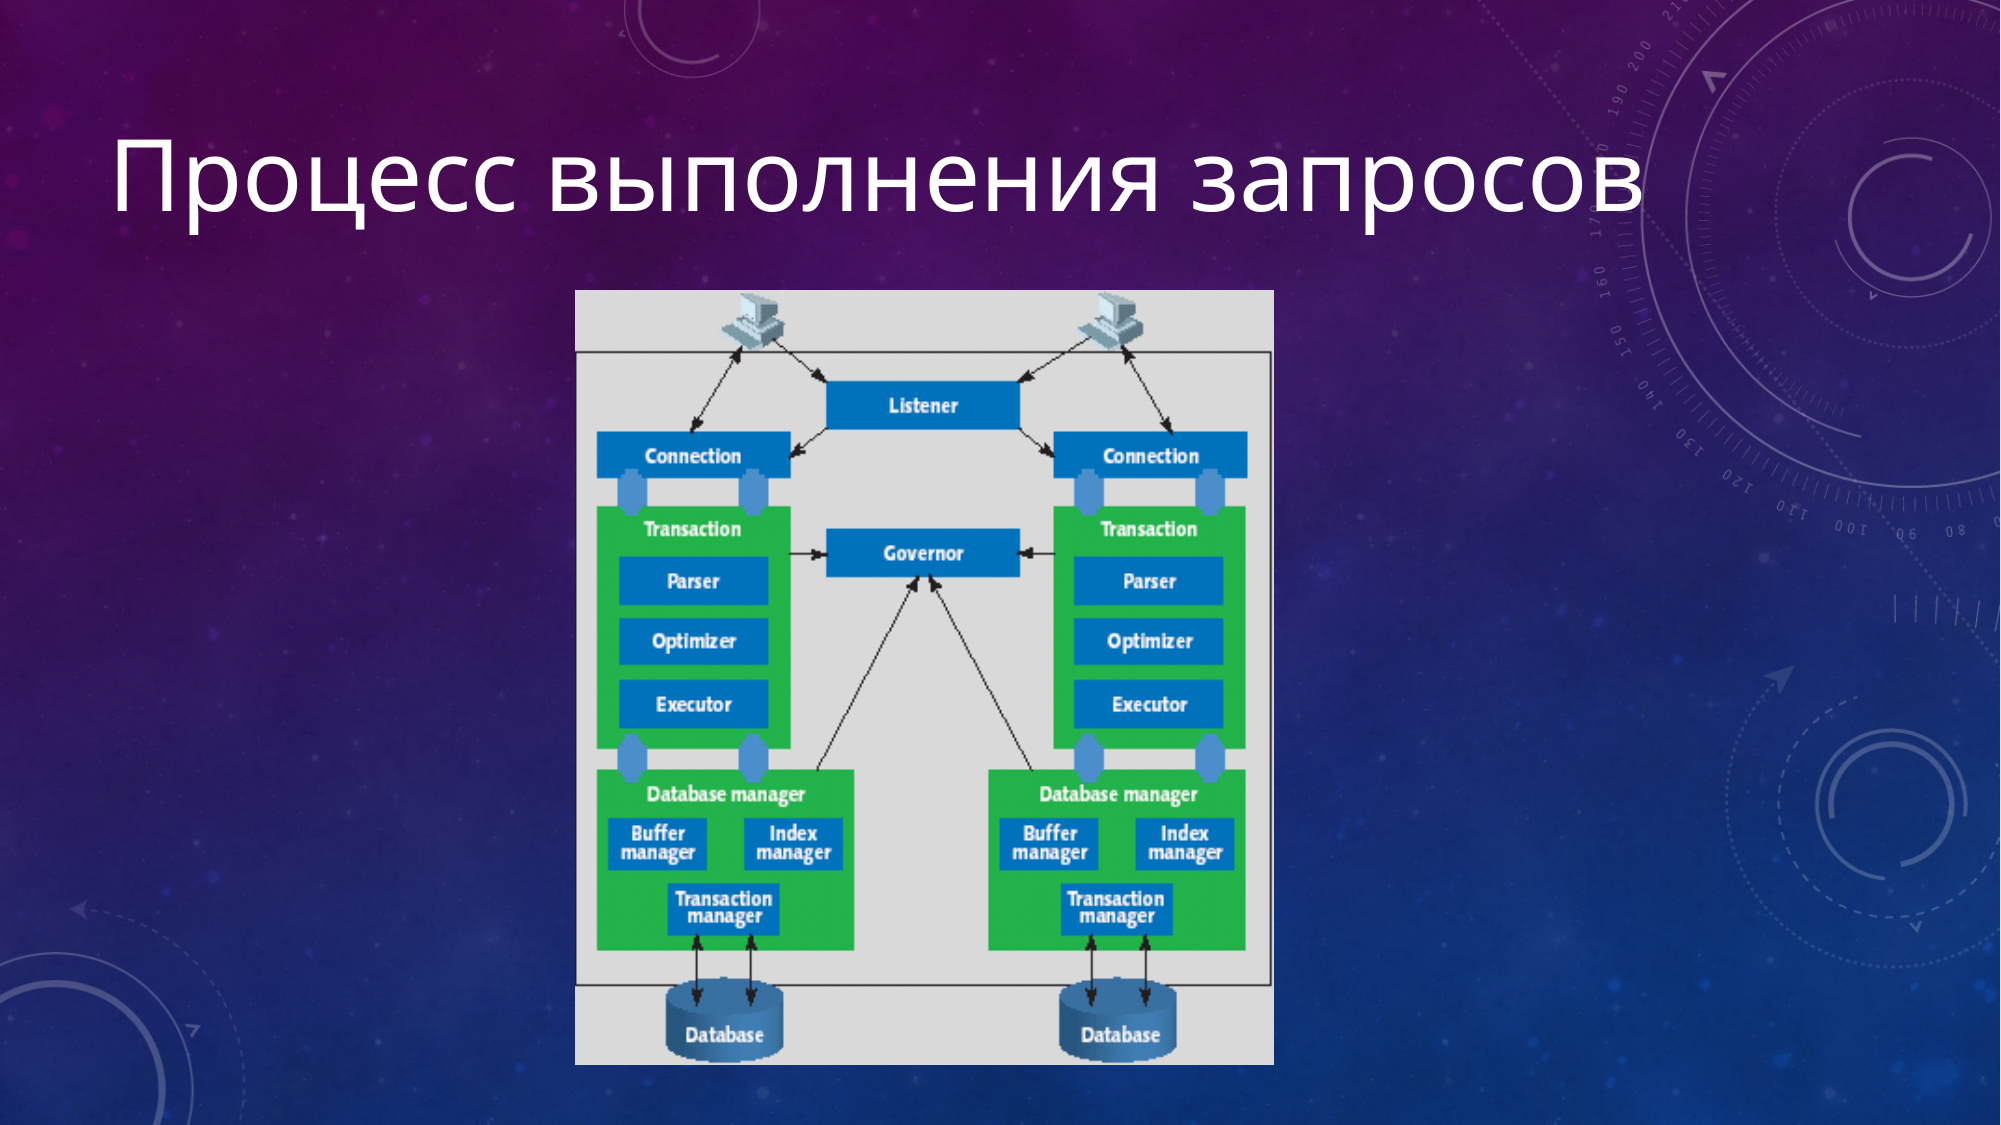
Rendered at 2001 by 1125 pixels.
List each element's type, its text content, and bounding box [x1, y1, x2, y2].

picture [0, 0, 2001, 1125]
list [574, 290, 1275, 1065]
title Процесс выполнения запросов [93, 51, 1756, 291]
